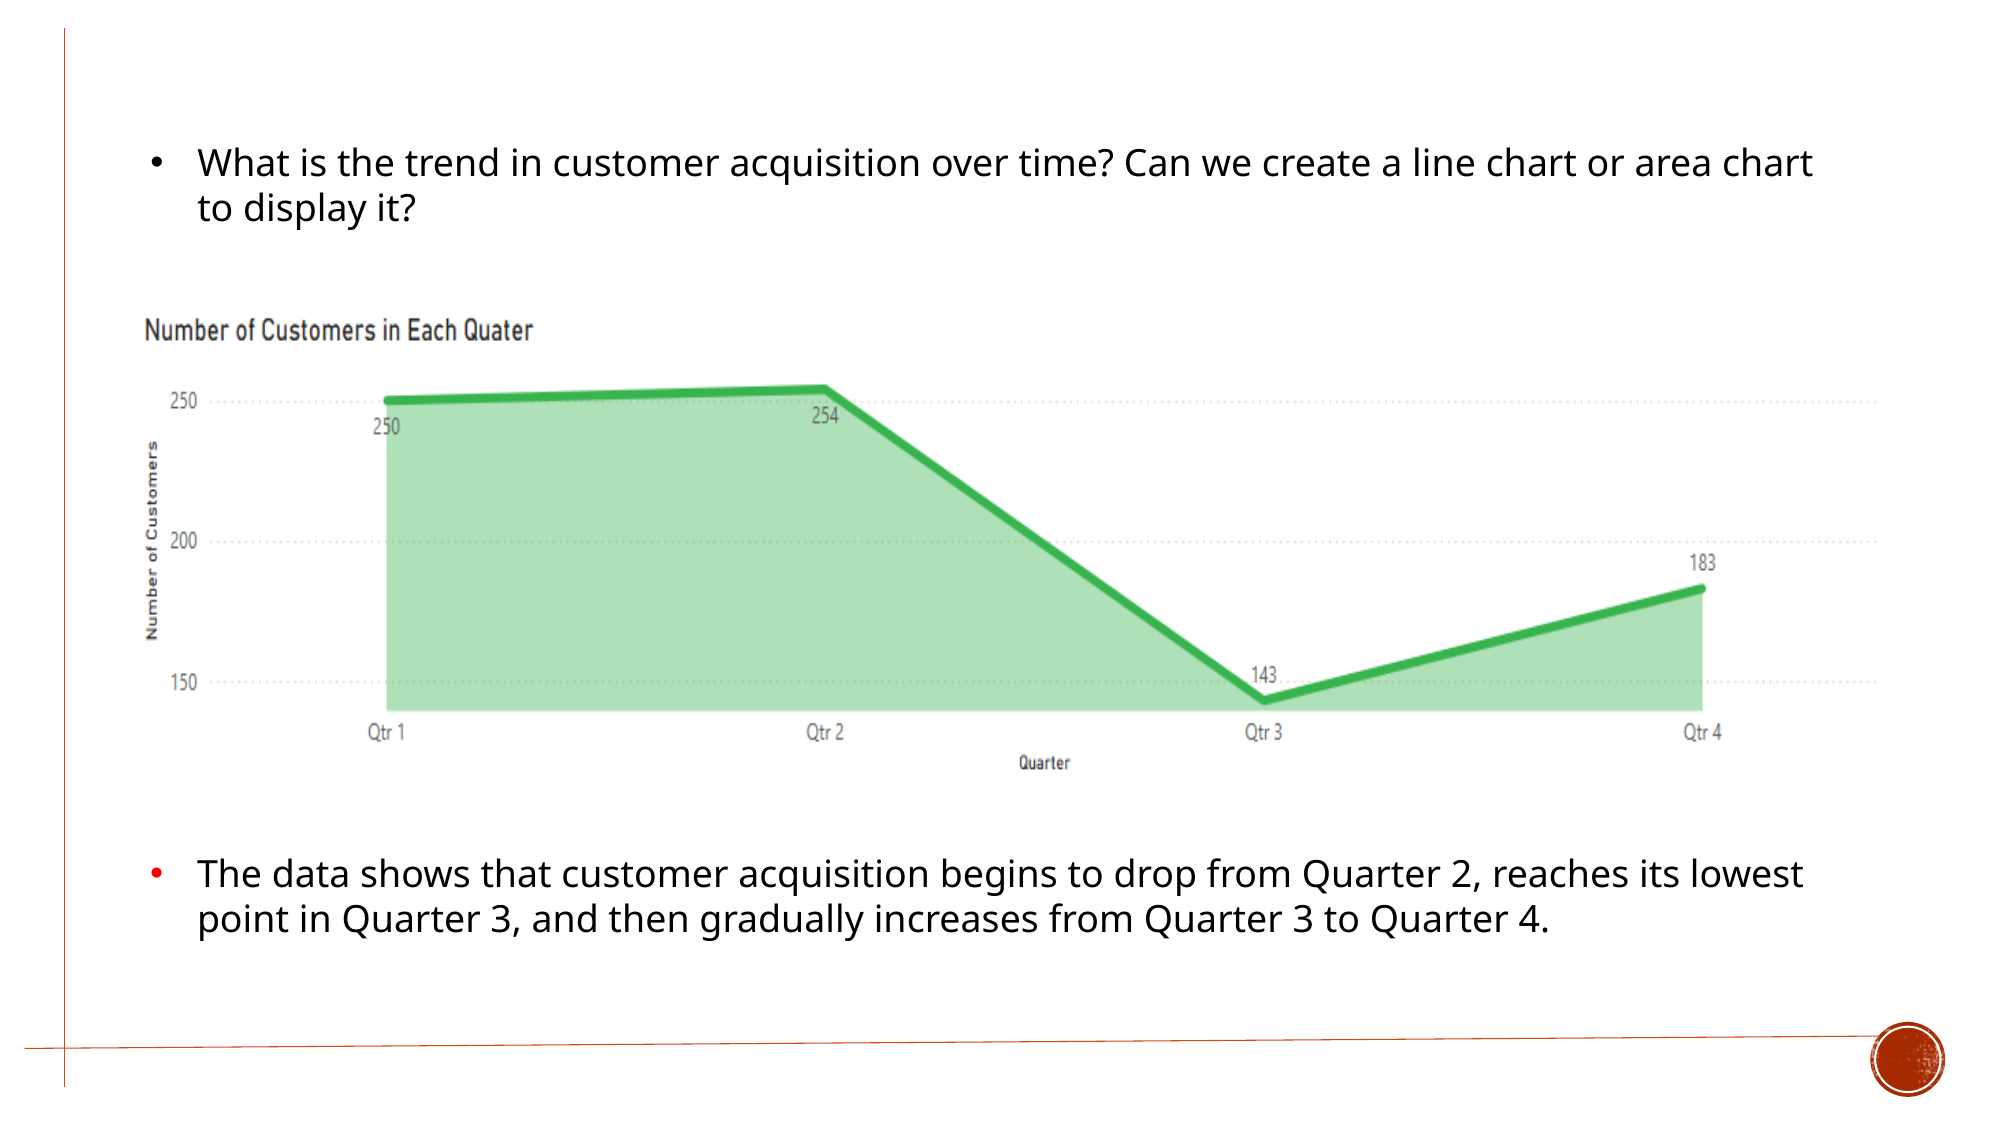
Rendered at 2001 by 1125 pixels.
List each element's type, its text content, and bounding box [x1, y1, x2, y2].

text_box What is the trend in customer acquisition over time? Can we create a line chart or area chart to display it? [135, 131, 1865, 237]
text_box The data shows that customer acquisition begins to drop from Quarter 2, reaches its lowest point in Quarter 3, and then gradually increases from Quarter 3 to Quarter 4. [135, 842, 1915, 948]
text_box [25, 1036, 1880, 1049]
picture [136, 304, 1902, 776]
